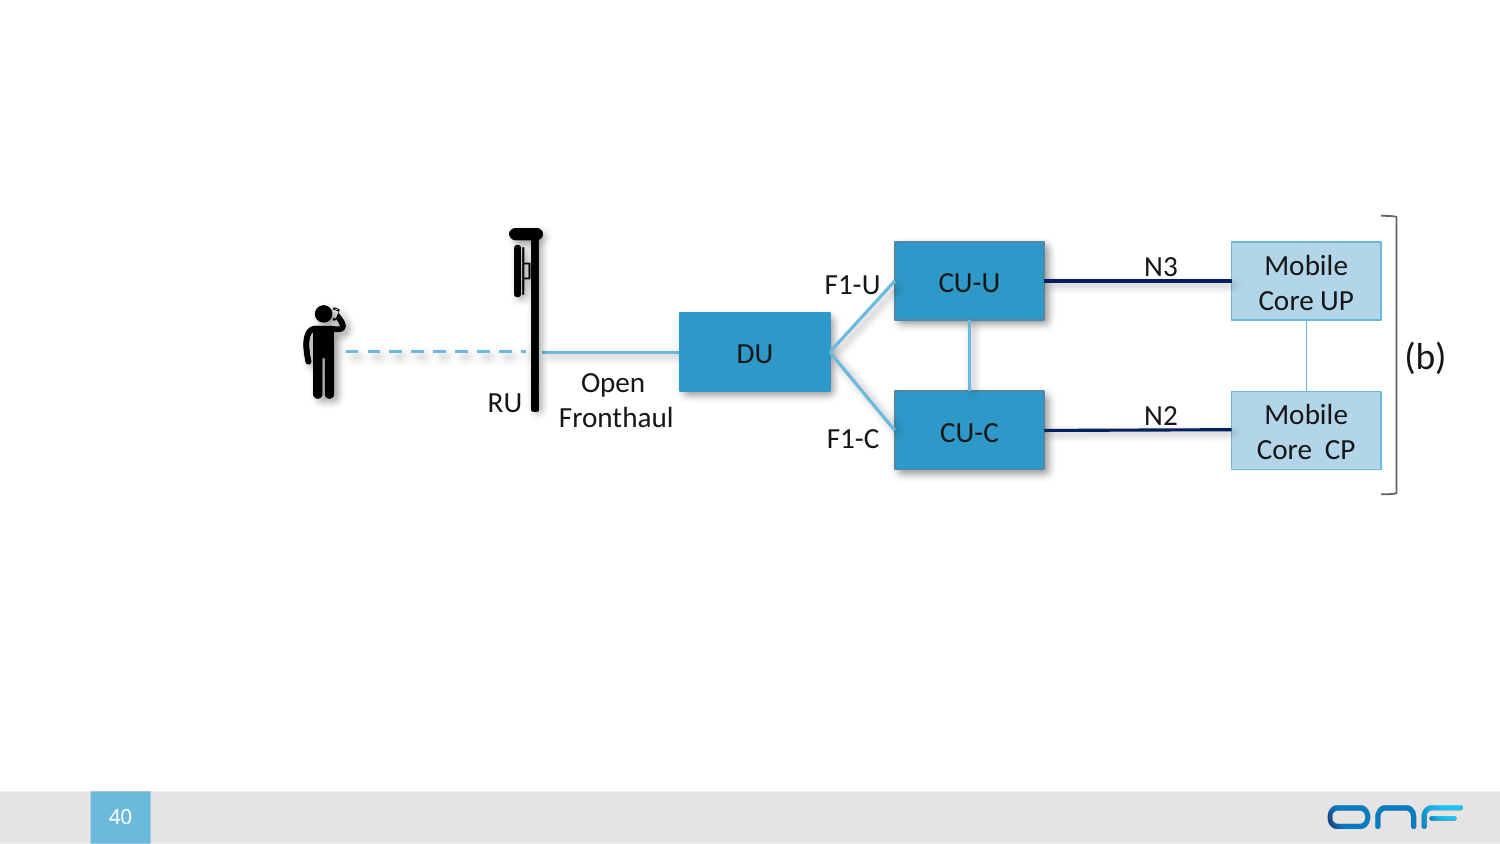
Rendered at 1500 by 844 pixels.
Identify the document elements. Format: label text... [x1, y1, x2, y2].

text_box N2 [1129, 431, 1193, 439]
text_box CU-C [894, 390, 1045, 470]
text_box RU [472, 376, 538, 426]
text_box N2 [1129, 388, 1193, 429]
picture [302, 305, 346, 400]
text_box N3 [1129, 282, 1193, 290]
text_box N3 [1129, 239, 1193, 280]
text_box Open Fronthaul [544, 355, 689, 441]
text_box DU [679, 312, 829, 392]
text_box CU-U [894, 241, 1045, 321]
text_box Mobile Core UP [1231, 241, 1381, 321]
text_box (b) [1389, 324, 1462, 385]
text_box [1380, 214, 1398, 496]
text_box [829, 280, 895, 351]
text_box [829, 351, 895, 431]
picture [1326, 804, 1464, 830]
text_box Mobile Core CP [1231, 391, 1381, 470]
text_box F1-U [809, 258, 896, 308]
text_box F1-C [812, 412, 895, 463]
picture [509, 228, 543, 412]
